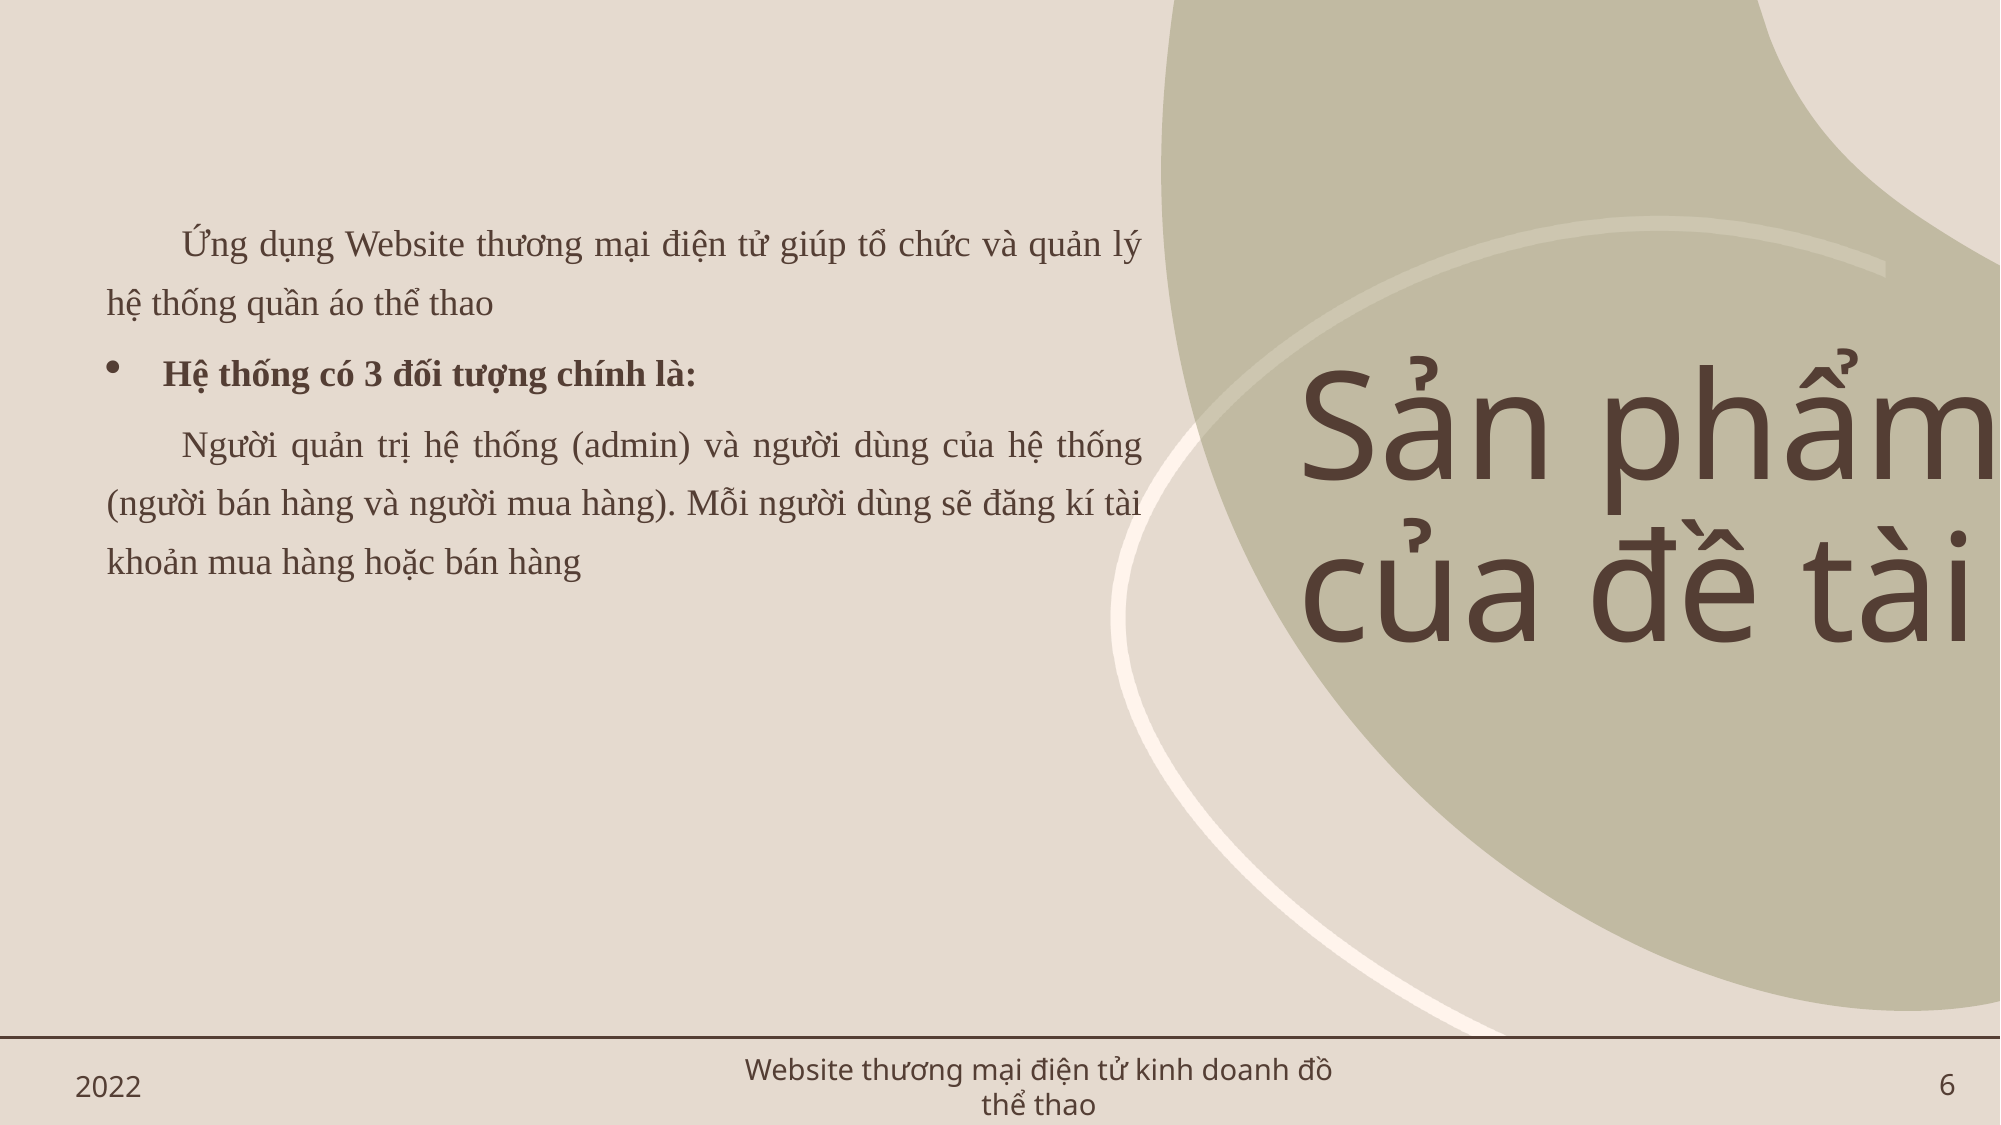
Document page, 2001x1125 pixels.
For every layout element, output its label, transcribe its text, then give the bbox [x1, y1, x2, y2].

slide_number 6 [1808, 1060, 1971, 1112]
slide_number 2022 [60, 1060, 222, 1112]
picture [1110, 215, 1886, 1036]
footer Website thương mại điện tử kinh doanh đồ thể thao [718, 1060, 1360, 1112]
title Sản phẩm của đề tài [1282, 390, 2000, 682]
list Ứng dụng Website thương mại điện tử giúp tổ chức và quản lý hệ thống quần áo thể thao Hệ thống có 3 đối tượng chính là: Người quản trị hệ thống (admin) và người dùng của hệ thống (người bán hàng và người mua hàng). Mỗi người dùng sẽ đăng kí tài khoản mua hàng hoặc bán hàng [91, 198, 1159, 874]
